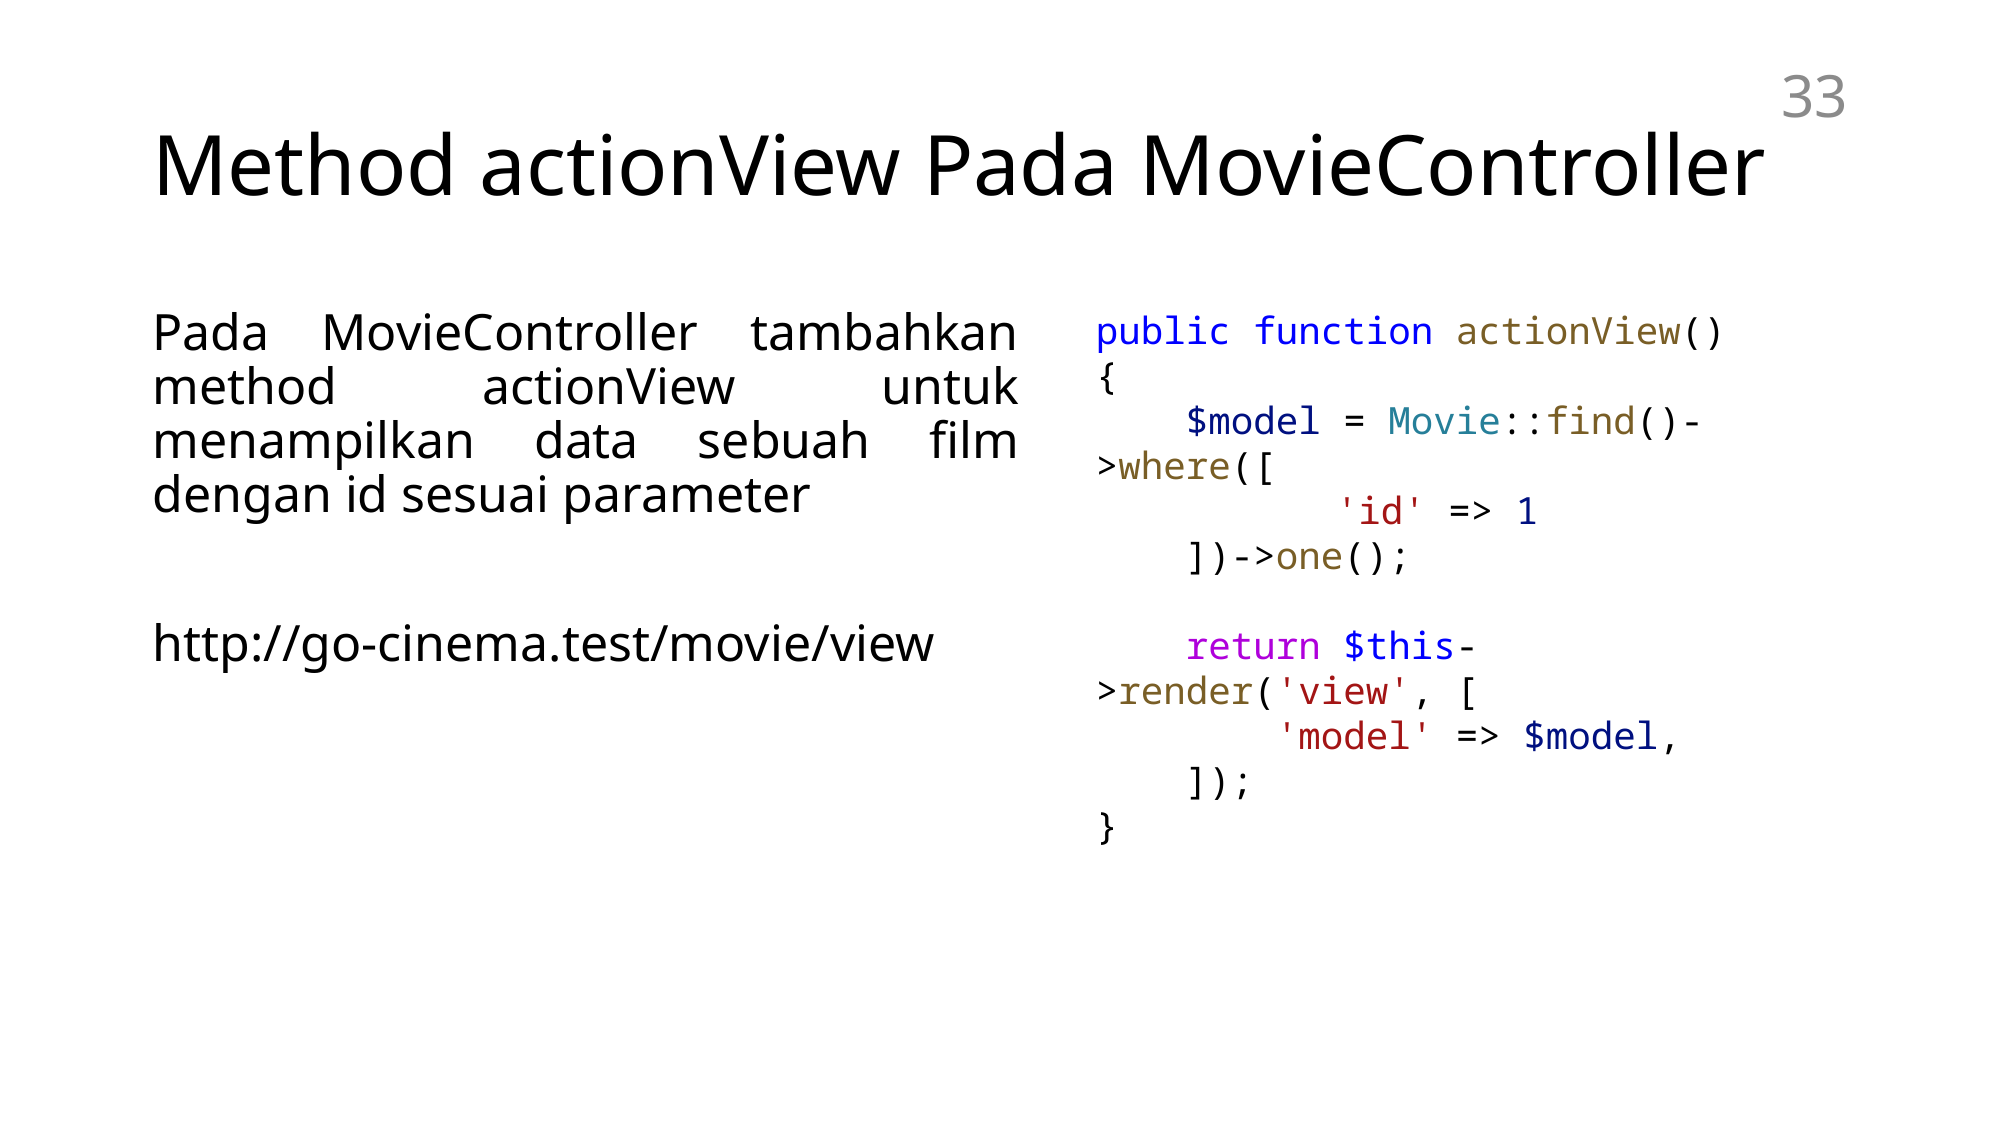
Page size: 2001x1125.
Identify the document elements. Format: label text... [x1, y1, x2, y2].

title Method actionView Pada MovieController [137, 59, 1863, 278]
slide_number 33 [1699, 59, 1863, 138]
text_box public function actionView() { $model = Movie::find()->where([ 'id' => 1 ])->one(); return $this->render('view', [ 'model' => $model, ]); } [1081, 299, 1863, 855]
list Pada MovieController tambahkan method actionView untuk menampilkan data sebuah film dengan id sesuai parameter http://go-cinema.test/movie/view [137, 299, 1035, 1014]
